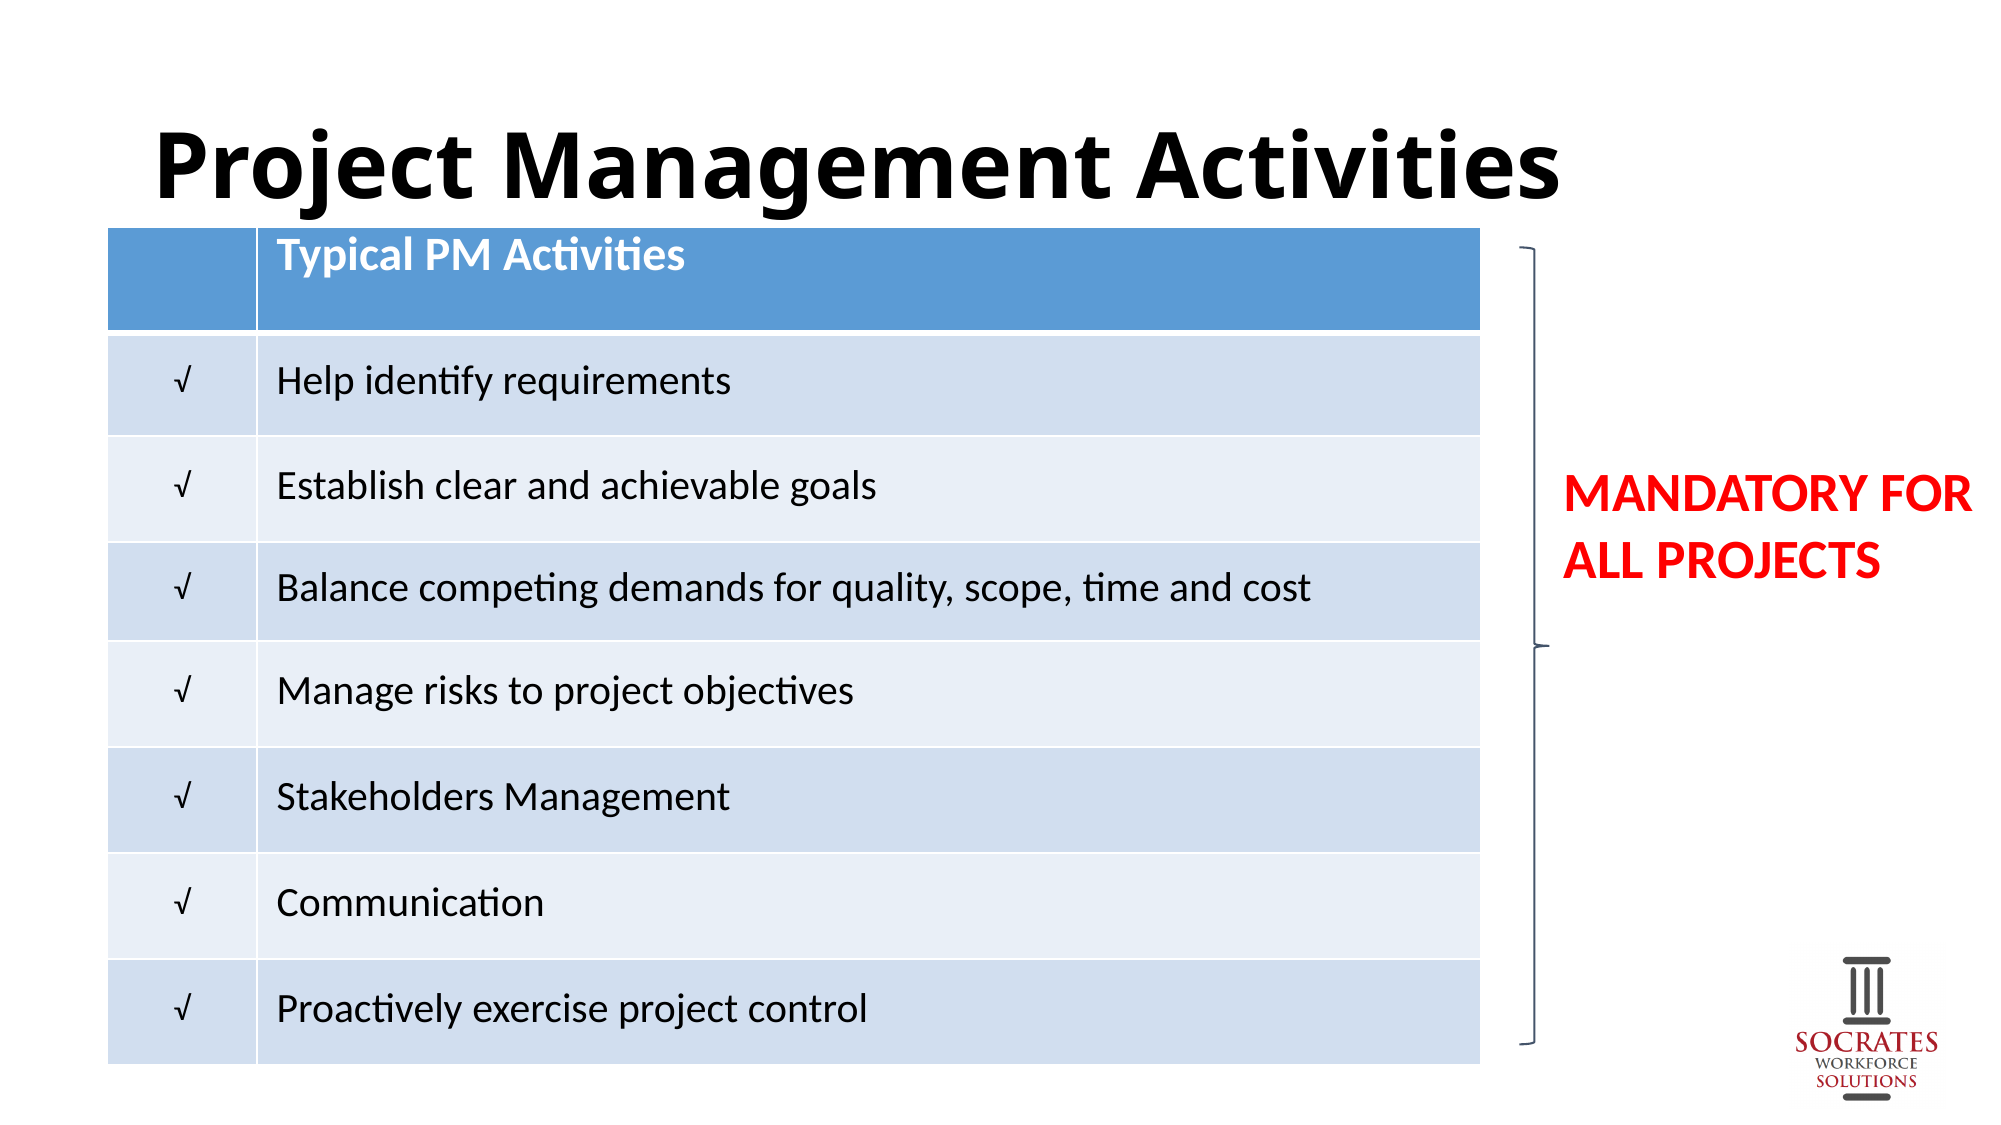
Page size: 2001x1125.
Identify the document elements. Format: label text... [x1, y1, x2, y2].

table_cell Balance competing demands for quality, scope, time and cost [258, 543, 1480, 640]
table_cell Communication [258, 854, 1480, 958]
table_cell √ [108, 437, 256, 541]
table_cell √ [108, 336, 256, 435]
table_cell Proactively exercise project control [258, 960, 1480, 1064]
text_box [1519, 246, 1550, 1046]
table_header Typical PM Activities [258, 228, 1480, 330]
table_cell √ [108, 960, 256, 1064]
title Project Management Activities [137, 59, 1863, 278]
table_cell √ [108, 748, 256, 852]
table_cell √ [108, 543, 256, 640]
picture [1789, 942, 1946, 1109]
table_cell Help identify requirements [258, 336, 1480, 435]
table_cell √ [108, 642, 256, 746]
table_header [108, 228, 256, 330]
text_box MANDATORY FOR ALL PROJECTS [1549, 448, 2000, 597]
table_cell Establish clear and achievable goals [258, 437, 1480, 541]
table_cell √ [108, 854, 256, 958]
table_cell Stakeholders Management [258, 748, 1480, 852]
table_cell Manage risks to project objectives [258, 642, 1480, 746]
